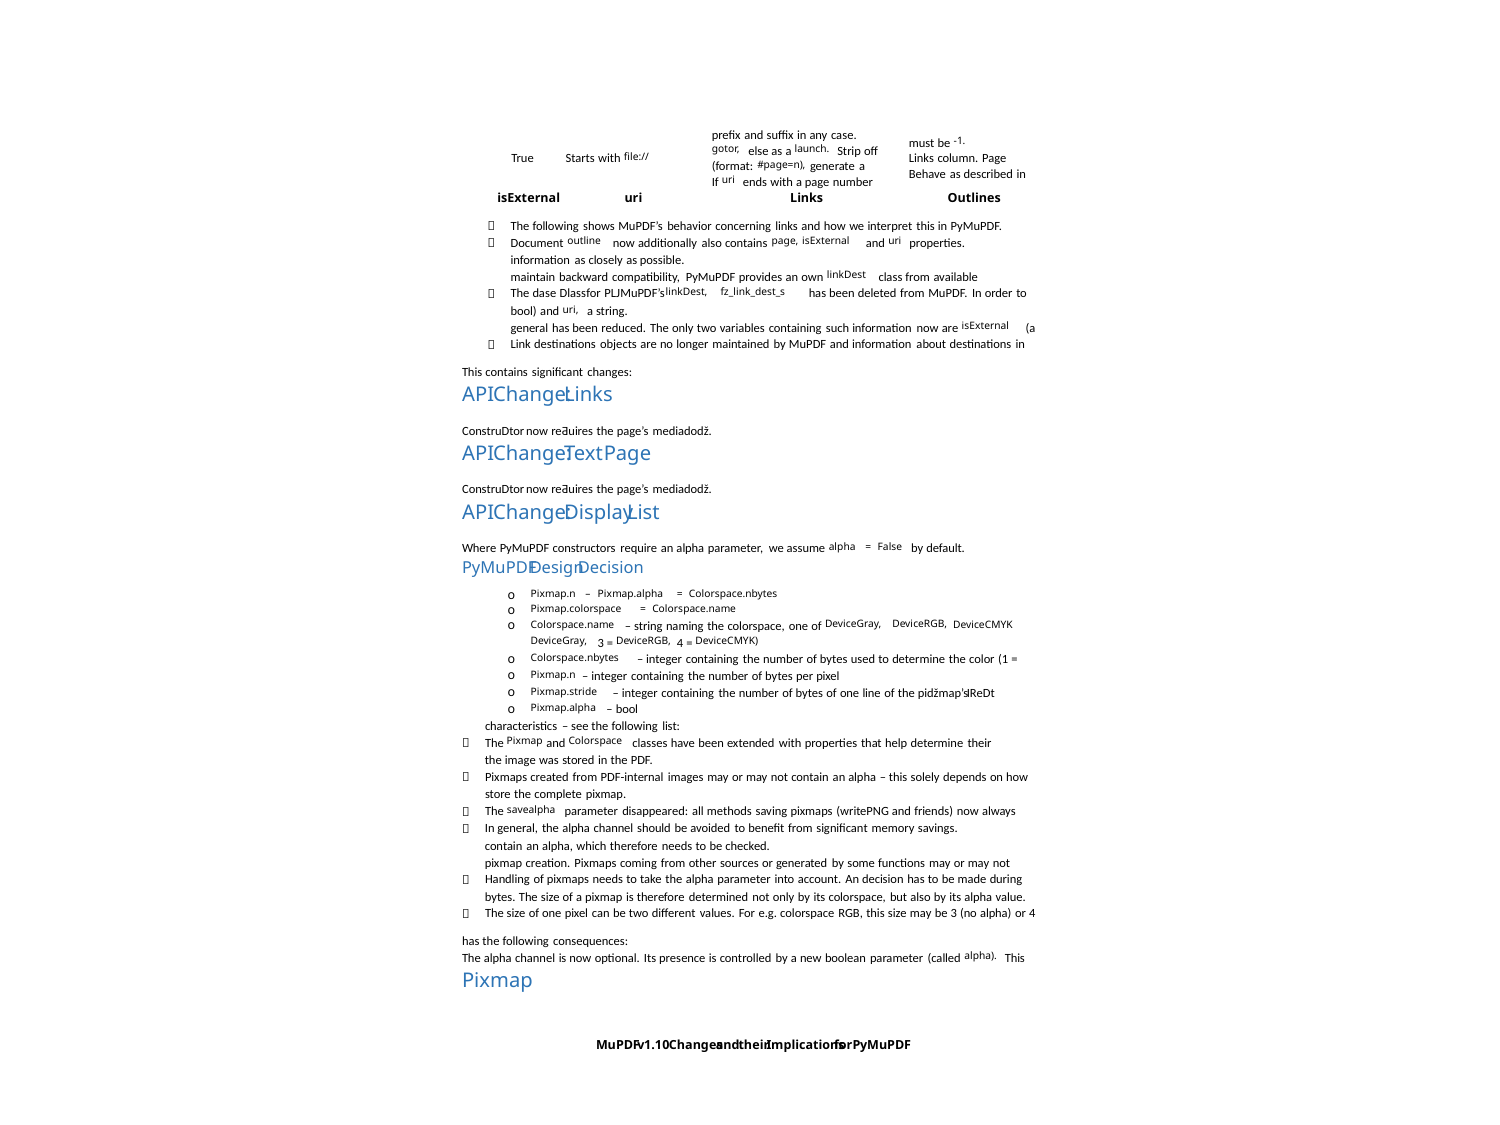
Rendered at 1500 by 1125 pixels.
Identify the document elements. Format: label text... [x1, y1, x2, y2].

text_box determine [910, 734, 965, 748]
text_box the [591, 718, 609, 731]
text_box during [989, 871, 1024, 884]
text_box page [804, 173, 830, 187]
text_box creation. [525, 854, 572, 868]
text_box are [941, 319, 959, 333]
text_box parameter [717, 871, 772, 884]
text_box and [865, 234, 886, 248]
text_box DeviceGray, [530, 634, 595, 648]
text_box Colorspace.nbytes [688, 587, 793, 600]
text_box friends) [914, 802, 954, 816]
text_box alpha [676, 539, 705, 553]
text_box and [801, 217, 821, 230]
text_box this [866, 905, 885, 918]
text_box may [910, 905, 932, 918]
text_box number [832, 173, 874, 187]
text_box For [738, 905, 756, 918]
text_box Colorspace.nbytes [530, 651, 635, 663]
text_box colorspace [780, 905, 836, 918]
text_box off [864, 142, 880, 156]
text_box shows [583, 217, 616, 230]
text_box provides [738, 268, 783, 282]
text_box now [525, 422, 549, 436]
text_box different [651, 905, 697, 918]
text_box  [487, 234, 503, 251]
text_box = [686, 634, 695, 648]
text_box RGB, [838, 905, 864, 918]
text_box assume [786, 539, 826, 553]
text_box Pixmaps [574, 854, 618, 868]
text_box = [1011, 651, 1027, 664]
text_box described [963, 165, 1014, 179]
text_box o [507, 700, 523, 716]
text_box Change: [493, 499, 560, 520]
text_box for [834, 1036, 850, 1050]
text_box – [879, 768, 889, 782]
text_box this [916, 217, 936, 230]
text_box Change: [493, 381, 560, 402]
text_box The [484, 905, 504, 918]
text_box additionally [638, 234, 699, 248]
text_box new [799, 949, 822, 963]
text_box Its [643, 949, 659, 963]
text_box an [660, 539, 676, 553]
text_box of [826, 684, 840, 698]
text_box from [900, 285, 926, 298]
text_box column. [937, 150, 980, 163]
text_box Pixmap.colorspace [530, 602, 635, 614]
text_box its [949, 888, 964, 902]
text_box sources [719, 854, 760, 868]
text_box images [667, 768, 705, 782]
text_box DeviceRGB, [616, 634, 674, 648]
text_box integer [591, 667, 628, 681]
text_box some [847, 854, 876, 868]
text_box which [576, 837, 607, 851]
text_box bytes [765, 667, 794, 681]
text_box uri, [562, 302, 585, 316]
text_box also [910, 888, 931, 902]
text_box the [610, 752, 628, 765]
text_box been [829, 285, 855, 298]
text_box Page [603, 440, 644, 461]
text_box default. [926, 539, 967, 553]
text_box to [1016, 285, 1032, 298]
text_box needs [661, 837, 693, 851]
text_box colorspace, [727, 617, 786, 631]
text_box solely [910, 768, 940, 782]
text_box optional. [594, 949, 641, 963]
text_box parameter [870, 949, 925, 963]
text_box o [507, 650, 523, 665]
text_box This [1004, 949, 1026, 963]
text_box of [884, 684, 897, 698]
text_box Outlines [947, 189, 992, 203]
text_box in [1015, 336, 1031, 349]
text_box List [627, 499, 655, 520]
text_box per [796, 667, 814, 681]
text_box The [484, 802, 504, 816]
text_box Document [510, 234, 565, 248]
text_box been [698, 734, 725, 748]
text_box by [797, 888, 813, 902]
text_box channel [515, 949, 556, 963]
text_box = [640, 602, 652, 614]
text_box following [502, 932, 551, 946]
text_box linkDest [826, 268, 876, 281]
text_box destinations [949, 336, 1013, 349]
text_box prefix [711, 126, 742, 140]
text_box be [937, 134, 953, 148]
text_box ConstruDtor [461, 422, 523, 436]
text_box contains [725, 234, 769, 248]
text_box Behave [909, 165, 947, 179]
text_box reƋuires [551, 481, 594, 494]
text_box always [982, 802, 1017, 816]
text_box suffix [766, 126, 795, 140]
text_box DeviceCMYK [953, 617, 1014, 630]
text_box an [785, 268, 801, 282]
text_box mediadodž. [652, 481, 707, 494]
text_box Handling [484, 871, 531, 884]
text_box size [540, 888, 560, 902]
text_box reƋuires [551, 422, 594, 436]
text_box API [461, 381, 489, 402]
text_box PyMuPDF [462, 557, 527, 574]
text_box of [806, 651, 820, 664]
text_box must [908, 134, 935, 148]
text_box objects [600, 336, 638, 349]
text_box by [773, 336, 789, 349]
text_box presence [659, 949, 707, 963]
text_box are [640, 336, 658, 349]
text_box or [762, 854, 776, 868]
text_box their [738, 1036, 764, 1050]
text_box linkDest, [665, 285, 718, 298]
text_box one [840, 684, 860, 698]
text_box True [511, 150, 535, 163]
text_box integer [646, 651, 683, 664]
text_box parameter, [707, 539, 766, 553]
text_box bytes [795, 684, 824, 698]
text_box Pixmap.alpha [530, 701, 604, 713]
text_box 3 [950, 905, 960, 918]
text_box DeviceCMYK) [695, 634, 761, 648]
text_box can [591, 905, 610, 918]
text_box o [507, 684, 523, 699]
text_box now [612, 234, 636, 248]
text_box This [462, 363, 483, 377]
text_box reduced. [601, 319, 648, 333]
text_box channel [593, 820, 635, 833]
text_box two [696, 319, 717, 333]
text_box MuPDF. [928, 285, 970, 298]
text_box all [692, 802, 706, 816]
text_box colorspace, [828, 888, 887, 902]
text_box closely [588, 252, 624, 265]
text_box gotor, [711, 142, 746, 156]
text_box the [596, 481, 614, 494]
text_box isExternal [497, 189, 550, 203]
text_box PLJMuPDF’s [604, 285, 663, 298]
text_box disappeared: [622, 802, 690, 816]
text_box general, [497, 820, 540, 833]
text_box = [865, 540, 877, 552]
text_box made [957, 871, 987, 884]
text_box The [484, 734, 504, 748]
text_box pixmap. [585, 786, 628, 799]
text_box else [748, 142, 769, 156]
text_box savings. [917, 820, 959, 833]
text_box An [845, 871, 861, 884]
text_box also [701, 234, 723, 248]
text_box with [778, 734, 802, 748]
text_box one [788, 617, 809, 631]
text_box behavior [667, 217, 713, 230]
text_box determined [688, 888, 750, 902]
text_box to [878, 651, 892, 664]
text_box – [637, 651, 646, 664]
text_box maintained [712, 336, 771, 349]
text_box alpha [964, 888, 993, 902]
text_box links [775, 217, 799, 230]
text_box The [510, 285, 530, 298]
text_box two [628, 905, 649, 918]
text_box consequences: [553, 932, 630, 946]
text_box In [971, 285, 984, 298]
text_box case. [831, 126, 857, 140]
text_box maintain [510, 268, 557, 282]
text_box class [878, 268, 903, 282]
text_box be [941, 871, 957, 884]
text_box interpret [867, 217, 914, 230]
text_box not [770, 768, 789, 782]
text_box boolean [825, 949, 867, 963]
text_box Pixmap.n [530, 587, 580, 600]
text_box on [990, 768, 1006, 782]
text_box number [763, 651, 804, 664]
text_box Starts [565, 150, 596, 163]
text_box The [518, 888, 538, 902]
text_box stored [562, 752, 596, 765]
text_box  [461, 735, 477, 751]
text_box alpha) [980, 905, 1013, 918]
text_box changes: [587, 363, 633, 377]
text_box concerning [715, 217, 773, 230]
text_box properties. [909, 234, 967, 248]
text_box decision [862, 871, 905, 884]
text_box isExternal [961, 319, 1023, 332]
text_box uri [624, 189, 640, 203]
text_box as [771, 142, 785, 156]
text_box contain [791, 768, 830, 782]
text_box dase [532, 285, 557, 298]
text_box pixmaps [546, 871, 590, 884]
text_box Link [510, 336, 532, 349]
text_box Links [790, 189, 817, 203]
text_box line [862, 684, 882, 698]
text_box about [916, 336, 947, 349]
text_box PyMuPDF [685, 268, 736, 282]
text_box as [626, 252, 640, 265]
text_box not [752, 888, 771, 902]
text_box avoided [690, 820, 732, 833]
text_box has [907, 871, 926, 884]
text_box controlled [719, 949, 773, 963]
text_box following [532, 217, 581, 230]
text_box therefore [610, 837, 660, 851]
text_box  [487, 217, 503, 234]
text_box generated [776, 854, 829, 868]
text_box  [461, 871, 477, 888]
text_box PyMuPDF [852, 1036, 904, 1050]
text_box e.g. [758, 905, 778, 918]
text_box be [934, 905, 950, 918]
text_box we [849, 217, 865, 230]
text_box now [916, 319, 939, 333]
text_box depends [943, 768, 988, 782]
text_box uri [721, 173, 741, 186]
text_box by [831, 854, 847, 868]
text_box If [711, 173, 727, 187]
text_box pixel [816, 667, 841, 681]
text_box page, [771, 234, 800, 248]
text_box Design [529, 557, 575, 574]
text_box an [526, 837, 542, 851]
text_box (no [960, 905, 978, 918]
text_box to [927, 871, 941, 884]
text_box Strip [837, 142, 862, 156]
text_box the [665, 871, 683, 884]
text_box the [718, 684, 736, 698]
text_box pixmap [484, 854, 523, 868]
text_box PyMuPDF. [950, 217, 1004, 230]
text_box containing [630, 667, 686, 681]
text_box but [889, 888, 908, 902]
text_box IReDt [966, 684, 993, 698]
text_box Change: [493, 440, 560, 461]
text_box the [949, 651, 967, 664]
text_box the [484, 752, 503, 765]
text_box was [539, 752, 560, 765]
text_box an [832, 768, 848, 782]
text_box  [461, 803, 477, 819]
text_box pixmap [585, 888, 624, 902]
text_box pixmaps [790, 802, 834, 816]
text_box string [634, 617, 664, 631]
text_box by [933, 888, 949, 902]
text_box be [709, 837, 725, 851]
text_box destinations [534, 336, 598, 349]
text_box therefore [636, 888, 687, 902]
text_box memory [871, 820, 915, 833]
text_box for [586, 285, 602, 298]
text_box may [967, 854, 990, 868]
text_box in [598, 752, 610, 765]
text_box Text [564, 440, 600, 461]
text_box API [461, 440, 489, 461]
text_box one [542, 905, 562, 918]
text_box size [888, 905, 908, 918]
text_box information [852, 336, 914, 349]
text_box v1.10 [637, 1036, 666, 1050]
text_box properties [804, 734, 859, 748]
text_box and [540, 302, 560, 316]
text_box used [850, 651, 876, 664]
text_box o [507, 667, 523, 682]
text_box take [640, 871, 663, 884]
text_box PDF. [630, 752, 655, 765]
text_box of [751, 667, 765, 681]
text_box  [487, 285, 503, 302]
text_box how [1006, 768, 1029, 782]
text_box of [782, 684, 795, 698]
text_box pidžmap’s [917, 684, 964, 698]
text_box and [744, 126, 764, 140]
text_box longer [676, 336, 710, 349]
text_box is [558, 949, 569, 963]
text_box coming [620, 854, 658, 868]
text_box Links [909, 150, 935, 163]
text_box information [510, 252, 572, 265]
text_box – [582, 667, 591, 681]
text_box o [507, 602, 523, 616]
text_box of [533, 871, 546, 884]
text_box naming [665, 617, 705, 631]
text_box require [620, 539, 658, 553]
text_box and [715, 1036, 736, 1050]
text_box determine [892, 651, 947, 664]
text_box bytes [820, 651, 849, 664]
text_box Colorspace [568, 734, 630, 747]
text_box Colorspace.name [652, 602, 744, 614]
text_box this [889, 768, 908, 782]
text_box string. [596, 302, 629, 316]
text_box Pixmap [506, 734, 544, 747]
text_box False [877, 540, 909, 552]
text_box alpha, [542, 837, 574, 851]
text_box PDF-internal [600, 768, 665, 782]
text_box (1 [998, 651, 1011, 664]
text_box containing [685, 651, 741, 664]
text_box = [676, 587, 688, 600]
text_box extended [727, 734, 776, 748]
text_box Pixmap.n [530, 667, 580, 680]
text_box Pixmap.stride [530, 684, 610, 697]
text_box alpha [848, 768, 877, 782]
text_box only [772, 888, 795, 902]
text_box possible. [640, 252, 686, 265]
text_box ConstruDtor [461, 481, 523, 494]
text_box general [510, 319, 550, 333]
text_box the [897, 684, 916, 698]
text_box only [672, 319, 695, 333]
text_box now [569, 949, 592, 963]
text_box other [688, 854, 717, 868]
text_box containing [768, 319, 823, 333]
text_box own [801, 268, 824, 282]
text_box  [461, 820, 477, 837]
text_box alpha [562, 820, 591, 833]
text_box the [688, 667, 706, 681]
text_box outline [567, 234, 610, 247]
text_box saving [755, 802, 788, 816]
text_box (format: [711, 158, 755, 171]
text_box a [576, 888, 585, 902]
text_box API [461, 499, 489, 520]
text_box compatibility, [612, 268, 683, 282]
text_box that [861, 734, 883, 748]
text_box o [507, 587, 523, 602]
text_box from [905, 268, 931, 282]
text_box any [809, 126, 829, 140]
text_box – [585, 587, 597, 600]
text_box Where [462, 539, 497, 553]
text_box with [770, 173, 794, 187]
text_box – [562, 718, 571, 731]
text_box of [528, 905, 542, 918]
text_box a [790, 949, 799, 963]
text_box following [611, 718, 660, 731]
text_box such [825, 319, 850, 333]
text_box or [731, 768, 746, 782]
text_box with [598, 150, 621, 163]
text_box (a [1025, 319, 1041, 333]
text_box by [775, 949, 790, 963]
text_box variables [719, 319, 766, 333]
text_box the [514, 786, 532, 799]
text_box to [626, 871, 640, 884]
text_box pixel [564, 905, 590, 918]
text_box may [707, 768, 730, 782]
text_box number [708, 667, 749, 681]
text_box we [768, 539, 784, 553]
text_box the [742, 651, 761, 664]
text_box should [637, 820, 672, 833]
text_box file:// [624, 150, 667, 162]
text_box in [1016, 165, 1032, 179]
text_box methods [706, 802, 753, 816]
text_box from [660, 854, 686, 868]
text_box DeviceGray, [825, 617, 890, 631]
text_box in [937, 217, 950, 230]
text_box Decision [577, 557, 634, 574]
text_box the [596, 422, 614, 436]
text_box and [546, 734, 566, 748]
text_box page’s [616, 422, 651, 436]
text_box needs [592, 871, 624, 884]
text_box now [525, 481, 549, 494]
text_box  [461, 769, 477, 785]
text_box -1. [953, 134, 969, 148]
text_box be [613, 905, 628, 918]
text_box list: [662, 718, 681, 731]
text_box Pixmaps [484, 768, 528, 782]
text_box containing [661, 684, 716, 698]
text_box as [574, 252, 588, 265]
text_box from [572, 768, 598, 782]
text_box bool) [510, 302, 538, 316]
text_box deleted [857, 285, 898, 298]
text_box Pixmap [462, 967, 522, 988]
text_box Display [564, 499, 623, 520]
text_box generate [810, 158, 857, 171]
text_box Dlass [559, 285, 584, 298]
text_box and [829, 336, 850, 349]
text_box contains [485, 363, 530, 377]
text_box functions [878, 854, 927, 868]
text_box not [992, 854, 1011, 868]
text_box PyMuPDF [499, 539, 550, 553]
text_box the [542, 820, 560, 833]
text_box how [823, 217, 847, 230]
text_box (writePNG [836, 802, 890, 816]
text_box alpha). [964, 949, 1002, 963]
text_box available [933, 268, 980, 282]
text_box – [612, 684, 621, 698]
text_box contain [484, 837, 524, 851]
text_box and [891, 802, 912, 816]
text_box In [484, 820, 497, 833]
text_box MuPDF’s [618, 217, 665, 230]
text_box in [797, 126, 809, 140]
text_box backward [559, 268, 610, 282]
text_box parameter [564, 802, 620, 816]
text_box may [929, 854, 951, 868]
text_box 4 [1029, 905, 1045, 918]
text_box Changes [668, 1036, 713, 1050]
text_box has [551, 319, 570, 333]
text_box a [587, 302, 596, 316]
text_box of [562, 888, 576, 902]
text_box created [530, 768, 570, 782]
text_box constructors [552, 539, 618, 553]
text_box The [462, 949, 482, 963]
text_box by [910, 539, 926, 553]
text_box #page=n), [757, 158, 808, 171]
text_box launch. [794, 142, 835, 156]
text_box page’s [616, 481, 651, 494]
text_box MuPDF [789, 336, 827, 349]
text_box or [953, 854, 967, 868]
text_box  [487, 336, 503, 352]
text_box be [674, 820, 690, 833]
text_box uri [888, 234, 907, 247]
text_box now [956, 802, 980, 816]
text_box – [606, 701, 615, 714]
text_box a [796, 173, 804, 187]
text_box integer [621, 684, 659, 698]
text_box Page [982, 150, 1007, 163]
text_box no [660, 336, 676, 349]
text_box The [650, 319, 670, 333]
text_box Links [564, 381, 605, 402]
text_box order [984, 285, 1014, 298]
text_box has [461, 932, 480, 946]
text_box savealpha [506, 803, 562, 815]
text_box characteristics [484, 718, 560, 731]
text_box mediadodž. [652, 422, 707, 436]
text_box (called [927, 949, 962, 963]
text_box Colorspace.name [530, 617, 622, 630]
text_box alpha [828, 540, 860, 552]
text_box checked. [725, 837, 771, 851]
text_box = [606, 634, 616, 648]
text_box MuPDF [596, 1036, 635, 1050]
text_box bytes. [484, 888, 516, 902]
text_box as [949, 165, 963, 179]
text_box significant [531, 363, 585, 377]
text_box a [785, 142, 794, 156]
text_box its [813, 888, 828, 902]
text_box store [484, 786, 512, 799]
text_box isExternal [802, 234, 863, 247]
text_box their [967, 734, 992, 748]
text_box to [734, 820, 748, 833]
text_box may [746, 768, 768, 782]
text_box ends [742, 173, 768, 187]
text_box is [708, 949, 719, 963]
text_box bool [615, 701, 639, 714]
text_box fz_link_dest_s [720, 285, 806, 297]
text_box image [504, 752, 537, 765]
text_box been [572, 319, 599, 333]
text_box account. [798, 871, 843, 884]
text_box have [670, 734, 696, 748]
text_box see [571, 718, 589, 731]
text_box color [969, 651, 996, 664]
text_box DeviceRGB, [892, 617, 951, 631]
text_box benefit [748, 820, 786, 833]
text_box 4 [676, 634, 686, 648]
text_box the [482, 932, 500, 946]
text_box is [626, 888, 636, 902]
text_box of [811, 617, 825, 631]
text_box complete [534, 786, 583, 799]
text_box has [808, 285, 827, 298]
text_box the [707, 617, 725, 631]
text_box Implications [766, 1036, 832, 1050]
text_box value. [995, 888, 1027, 902]
text_box Pixmap.alpha [597, 587, 671, 600]
text_box from [788, 820, 814, 833]
text_box  [461, 905, 477, 922]
text_box information [852, 319, 914, 333]
text_box classes [632, 734, 668, 748]
text_box 3 [597, 634, 606, 648]
text_box o [507, 617, 523, 632]
text_box to [695, 837, 709, 851]
text_box a [859, 158, 875, 171]
text_box number [738, 684, 780, 698]
text_box help [885, 734, 908, 748]
text_box values. [699, 905, 736, 918]
text_box significant [816, 820, 869, 833]
text_box size [506, 905, 526, 918]
text_box The [510, 217, 530, 230]
text_box alpha [685, 871, 715, 884]
text_box alpha [483, 949, 513, 963]
text_box into [774, 871, 796, 884]
text_box or [1015, 905, 1029, 918]
text_box – [624, 617, 634, 631]
